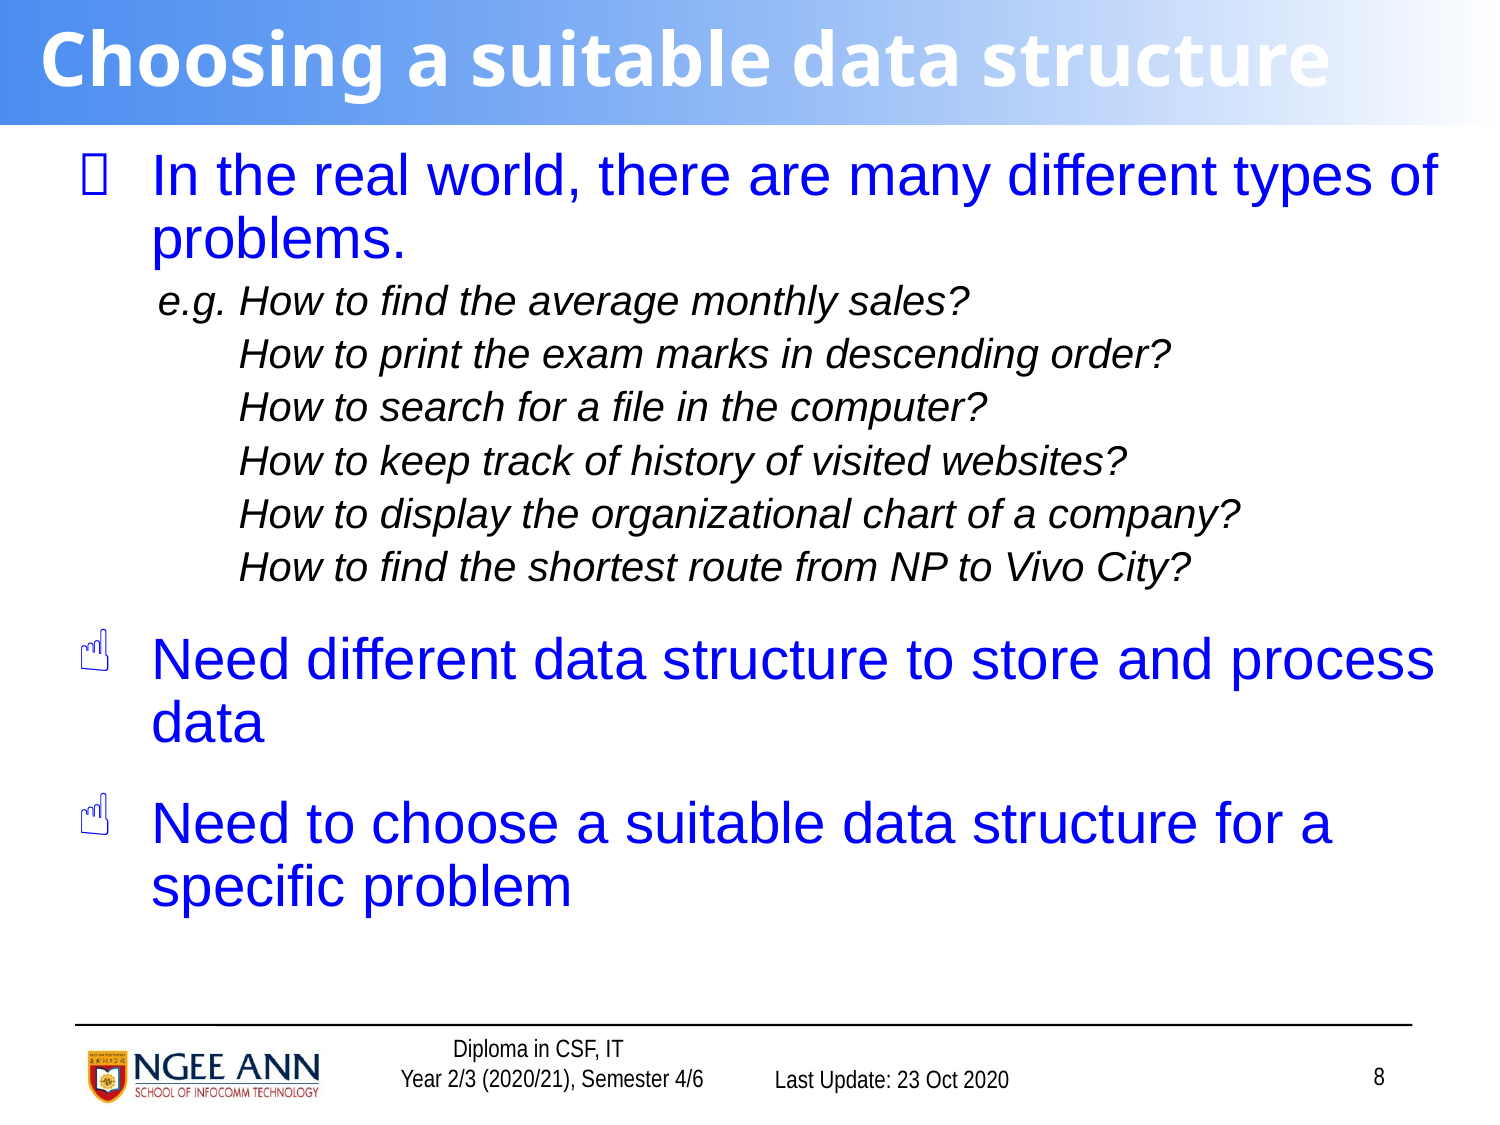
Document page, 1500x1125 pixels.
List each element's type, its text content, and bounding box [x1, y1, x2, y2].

title Choosing a suitable data structure [23, 0, 1500, 115]
picture [62, 1028, 344, 1125]
list  In the real world, there are many different types of problems. e.g. How to find the average monthly sales? How to print the exam marks in descending order? How to search for a file in the computer? How to keep track of history of visited websites? How to display the organizational chart of a company? How to find the shortest route from NP to Vivo City? Need different data structure to store and process data Need to choose a suitable data structure for a specific problem [62, 137, 1463, 1013]
